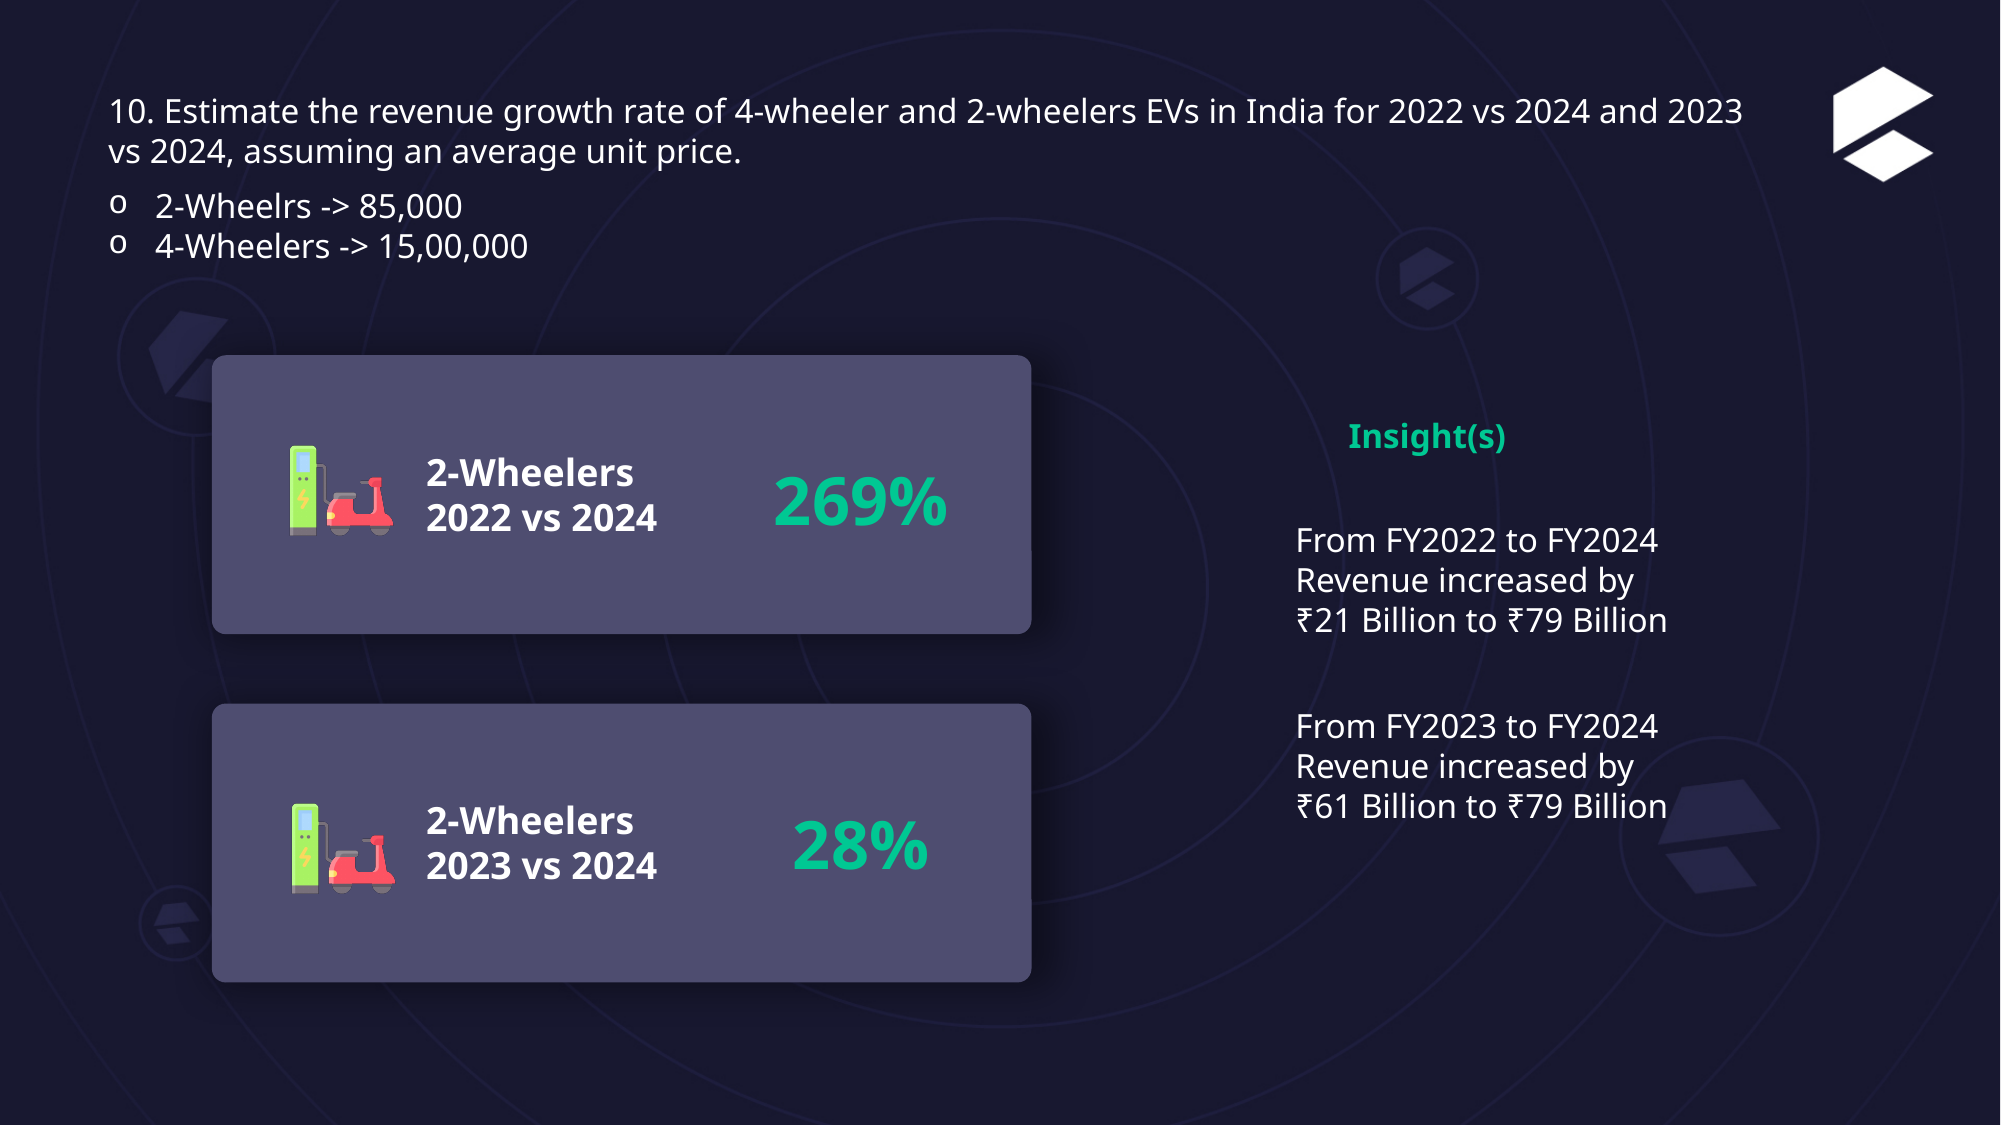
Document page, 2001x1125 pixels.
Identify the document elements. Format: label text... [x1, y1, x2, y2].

text_box From FY2023 to FY2024 Revenue increased by ₹61 Billion to ₹79 Billion [1280, 697, 1712, 833]
text_box 2-Wheelers 2023 vs 2024 [411, 789, 722, 895]
text_box [210, 701, 1034, 985]
text_box From FY2022 to FY2024 Revenue increased by ₹21 Billion to ₹79 Billion [1280, 512, 1712, 647]
text_box 269% [752, 451, 971, 547]
text_box 28% [752, 795, 971, 890]
text_box [210, 353, 1034, 636]
text_box 2-Wheelers 2022 vs 2024 [411, 441, 722, 547]
text_box Insight(s) [1333, 407, 1536, 463]
text_box 10. Estimate the revenue growth rate of 4-wheeler and 2-wheelers EVs in India for 2022 vs 2024 and 2023 vs 2024, assuming an average unit price. 2-Wheelrs -> 85,000 4-Wheelers -> 15,00,000 [93, 82, 1787, 273]
picture [0, 0, 2001, 1125]
